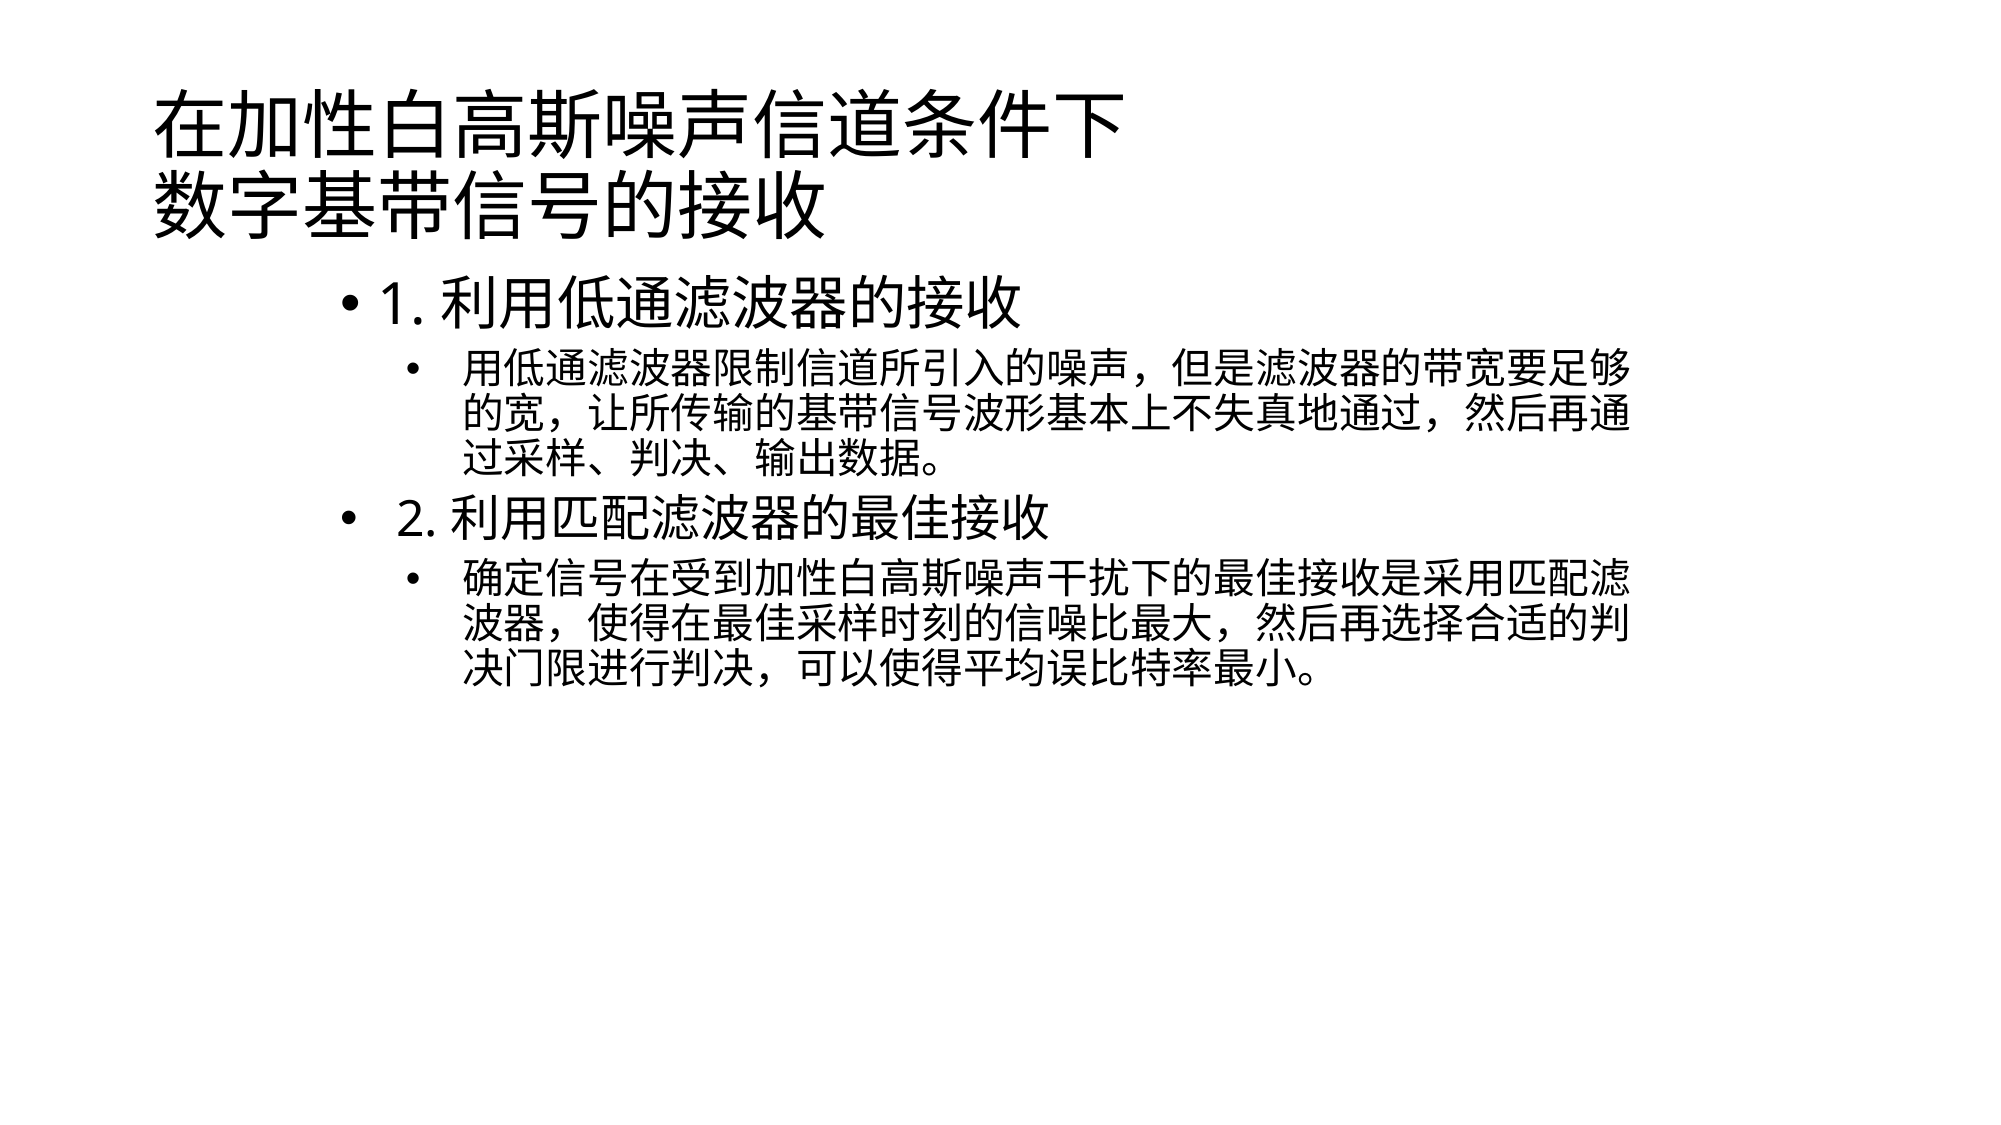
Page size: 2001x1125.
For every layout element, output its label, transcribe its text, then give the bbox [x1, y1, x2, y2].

title 在加性白高斯噪声信道条件下 数字基带信号的接收 [137, 59, 1863, 278]
list 1.利用低通滤波器的接收 用低通滤波器限制信道所引入的噪声，但是滤波器的带宽要足够的宽，让所传输的基带信号波形基本上不失真地通过，然后再通过采样、判决、输出数据。 2.利用匹配滤波器的最佳接收 确定信号在受到加性白高斯噪声干扰下的最佳接收是采用匹配滤波器，使得在最佳采样时刻的信噪比最大，然后再选择合适的判决门限进行判决，可以使得平均误比特率最小。 [325, 267, 1676, 1010]
